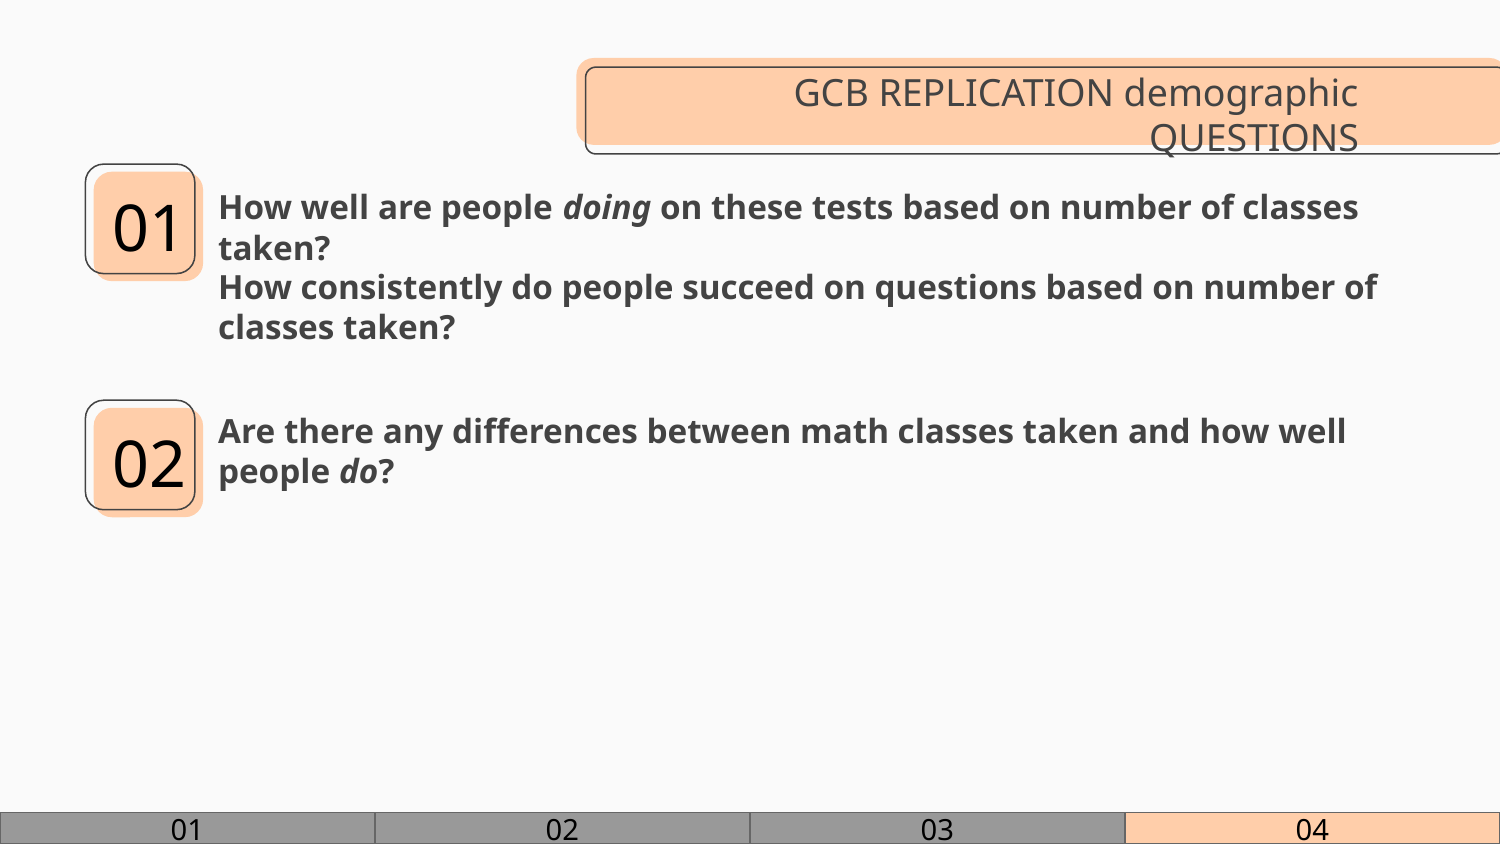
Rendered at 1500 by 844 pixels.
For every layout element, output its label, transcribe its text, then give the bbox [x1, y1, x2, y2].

text_box 02 [97, 407, 208, 518]
text_box 04 [1124, 812, 1500, 844]
text_box 03 [749, 812, 1124, 844]
title GCB REPLICATION demographic QUESTIONS [585, 75, 1374, 154]
title Are there any differences between math classes taken and how well people do? [203, 395, 1415, 505]
title How well are people doing on these tests based on number of classes taken? How consistently do people succeed on questions based on number of classes taken? [208, 171, 1415, 282]
text_box 01 [0, 812, 374, 844]
text_box 02 [374, 812, 749, 844]
text_box [85, 400, 191, 509]
text_box 01 [97, 171, 208, 282]
text_box [85, 164, 191, 273]
